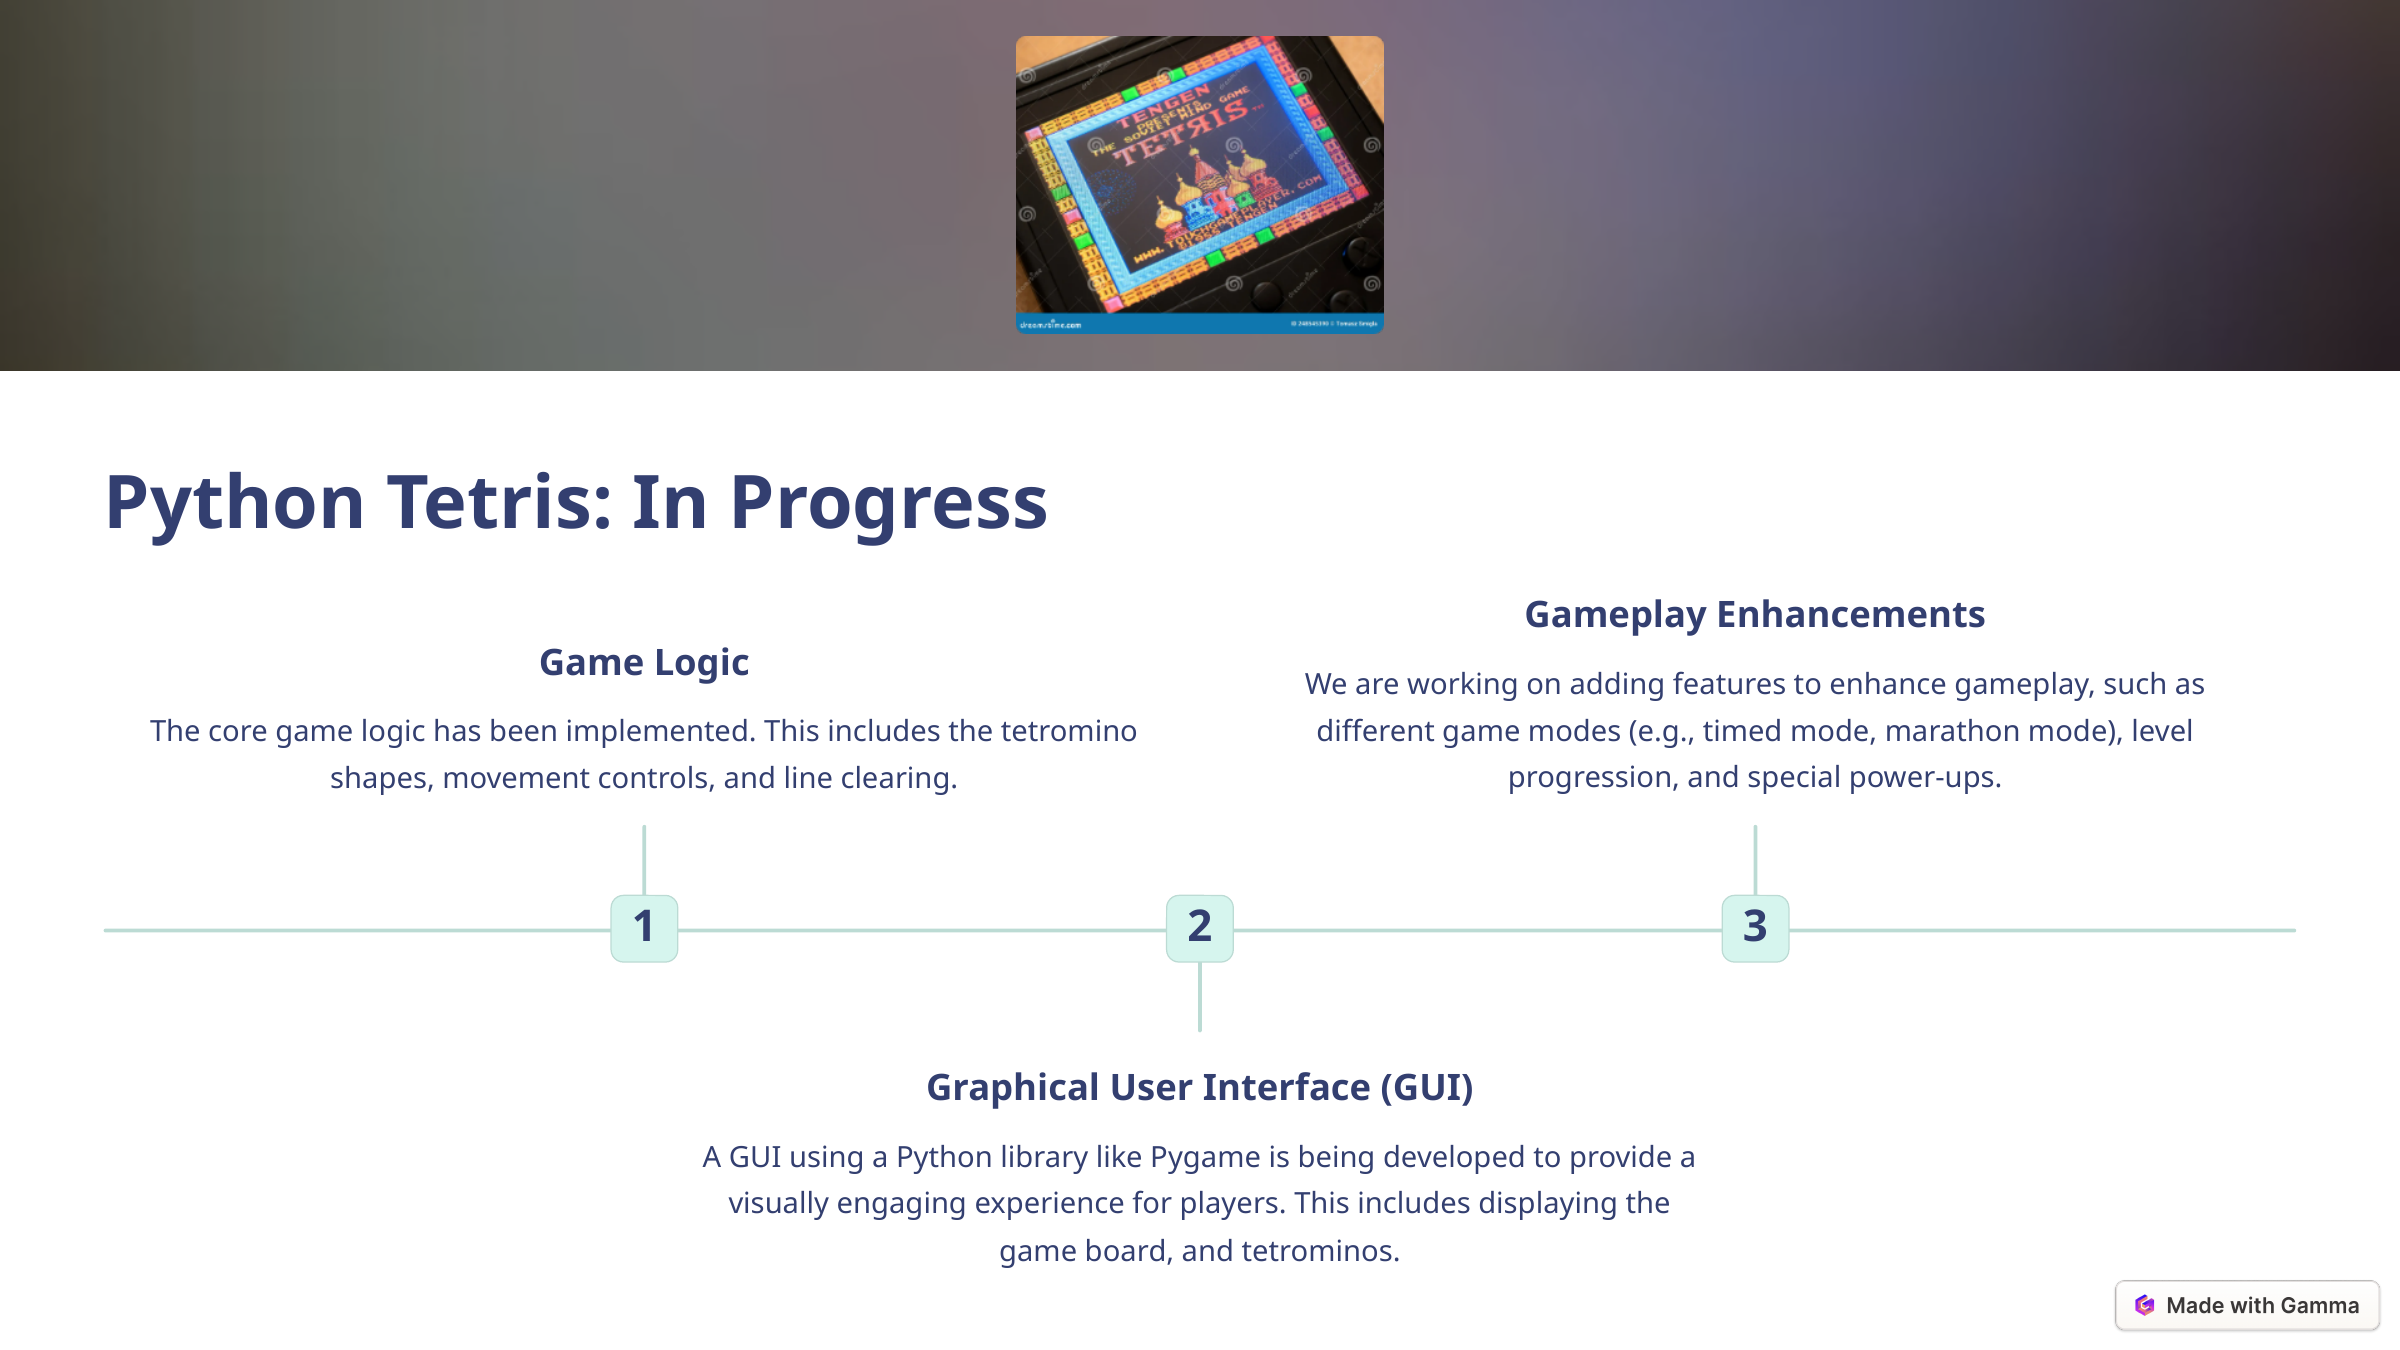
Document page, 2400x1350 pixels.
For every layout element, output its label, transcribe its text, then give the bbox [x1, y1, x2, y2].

text_box 1 [632, 906, 656, 951]
text_box Gameplay Enhancements [1455, 589, 2056, 636]
text_box [1166, 895, 1234, 963]
text_box 2 [1181, 906, 1219, 951]
text_box [611, 895, 678, 963]
text_box Graphical User Interface (GUI) [856, 1061, 1544, 1109]
text_box [1753, 824, 1758, 895]
text_box [1198, 963, 1202, 1033]
text_box Game Logic [459, 636, 830, 683]
text_box [103, 928, 611, 933]
text_box 3 [1736, 906, 1775, 951]
picture [2106, 1271, 2389, 1339]
picture [0, 0, 2400, 371]
text_box [1789, 928, 2297, 933]
text_box [678, 928, 1166, 933]
text_box Python Tetris: In Progress [103, 452, 1294, 545]
text_box [1722, 895, 1789, 963]
text_box A GUI using a Python library like Pygame is being developed to provide a visually engaging experience for players. This includes displaying the game board, and tetrominos. [688, 1126, 1712, 1269]
text_box [1234, 928, 1722, 933]
text_box We are working on adding features to enhance gameplay, such as different game modes (e.g., timed mode, marathon mode), level progression, and special power-ups. [1244, 653, 2267, 796]
text_box [642, 824, 647, 895]
text_box The core game logic has been implemented. This includes the tetromino shapes, movement controls, and line clearing. [133, 700, 1156, 796]
